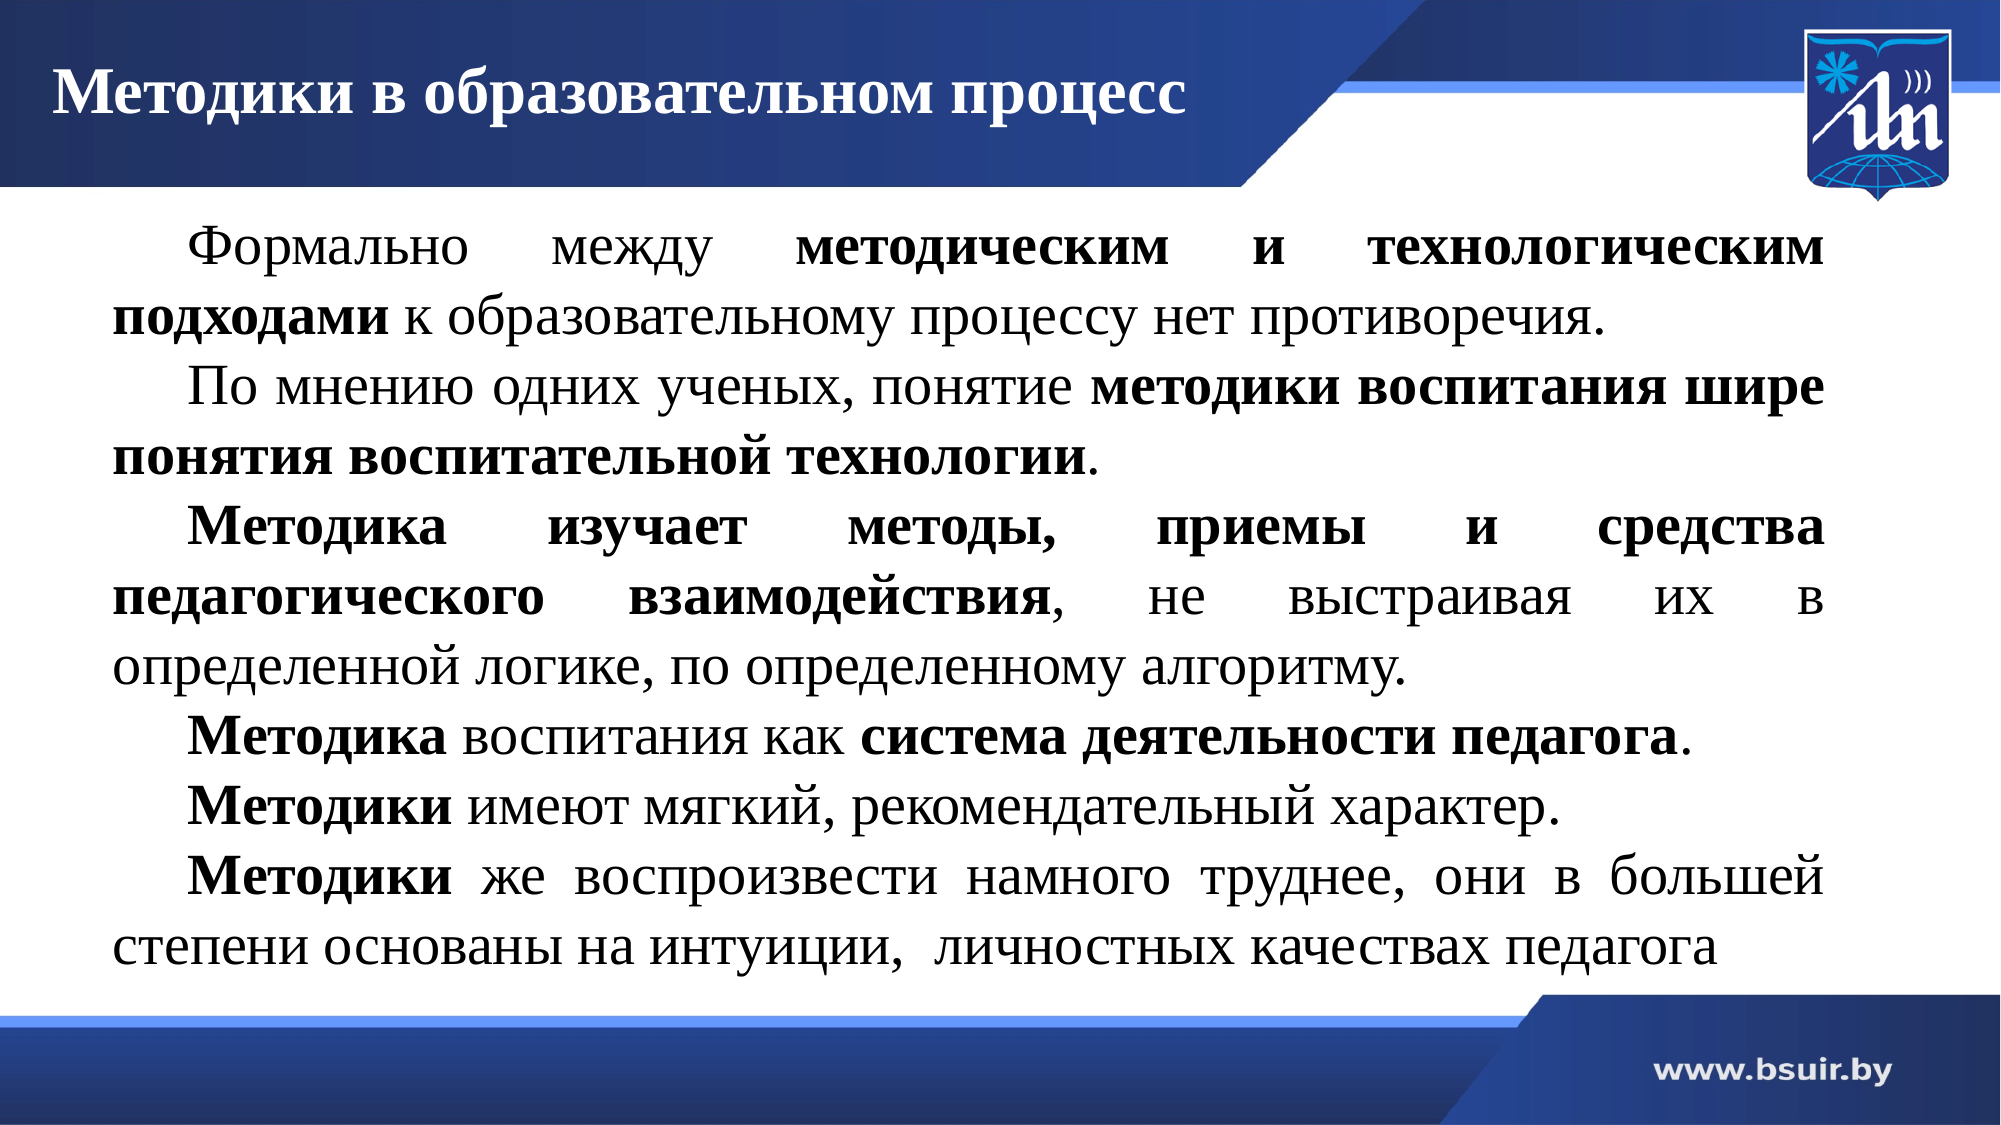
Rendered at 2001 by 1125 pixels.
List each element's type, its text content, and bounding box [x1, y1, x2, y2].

title Методики в образовательном процесс [37, 17, 1446, 156]
text_box Формально между методическим и технологическим подходами к образовательному процессу нет противоречия. По мнению одних ученых, понятие методики воспитания шире понятия воспитательной технологии. Методика изучает методы, приемы и средства педагогического взаимодействия, не выстраивая их в определенной логике, по определенному алгоритму. Методика воспитания как система деятельности педагога. Методики имеют мягкий, рекомендательный характер. Методики же воспроизвести намного труднее, они в большей степени основаны на интуиции, личностных качествах педагога [98, 198, 1841, 984]
picture [0, 0, 2001, 1125]
